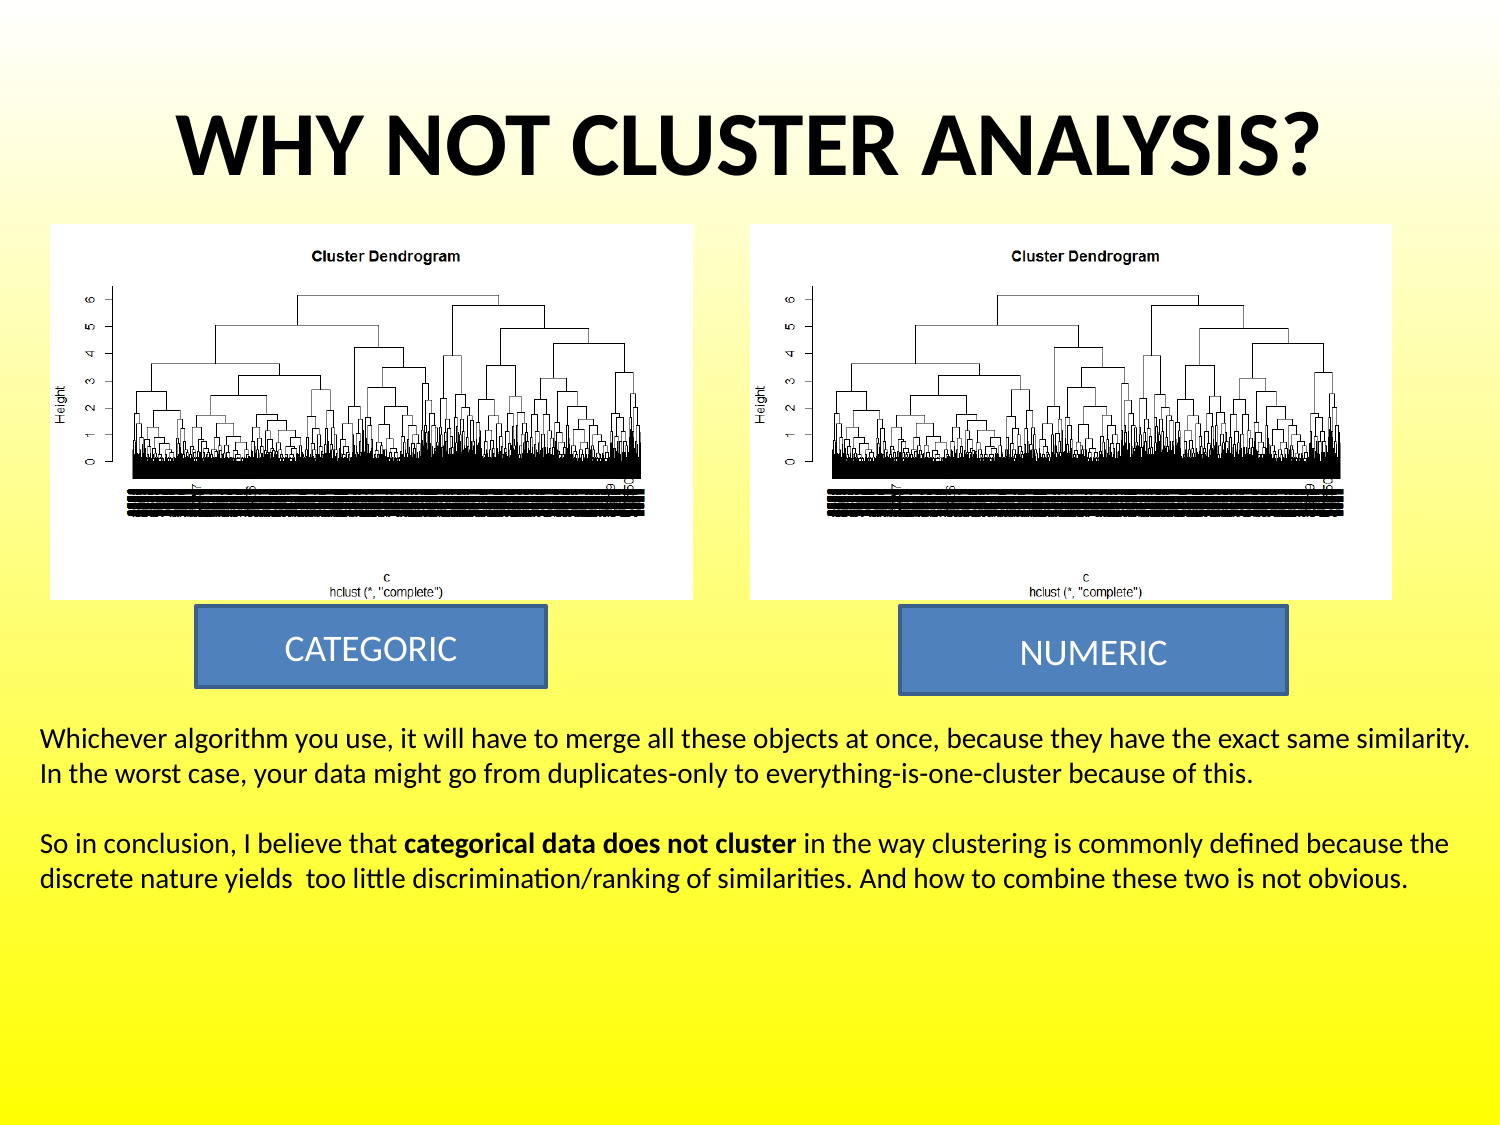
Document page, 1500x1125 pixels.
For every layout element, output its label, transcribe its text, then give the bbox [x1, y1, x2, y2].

text_box Whichever algorithm you use, it will have to merge all these objects at once, because they have the exact same similarity. In the worst case, your data might go from duplicates-only to everything-is-one-cluster because of this. So in conclusion, I believe that categorical data does not cluster in the way clustering is commonly defined because the discrete nature yields too little discrimination/ranking of similarities. And how to combine these two is not obvious. [24, 712, 1488, 902]
picture [49, 224, 693, 601]
text_box NUMERIC [898, 609, 1289, 696]
title WHY NOT CLUSTER ANALYSIS? [75, 45, 1425, 233]
text_box CATEGORIC [194, 609, 548, 689]
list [749, 224, 1393, 601]
